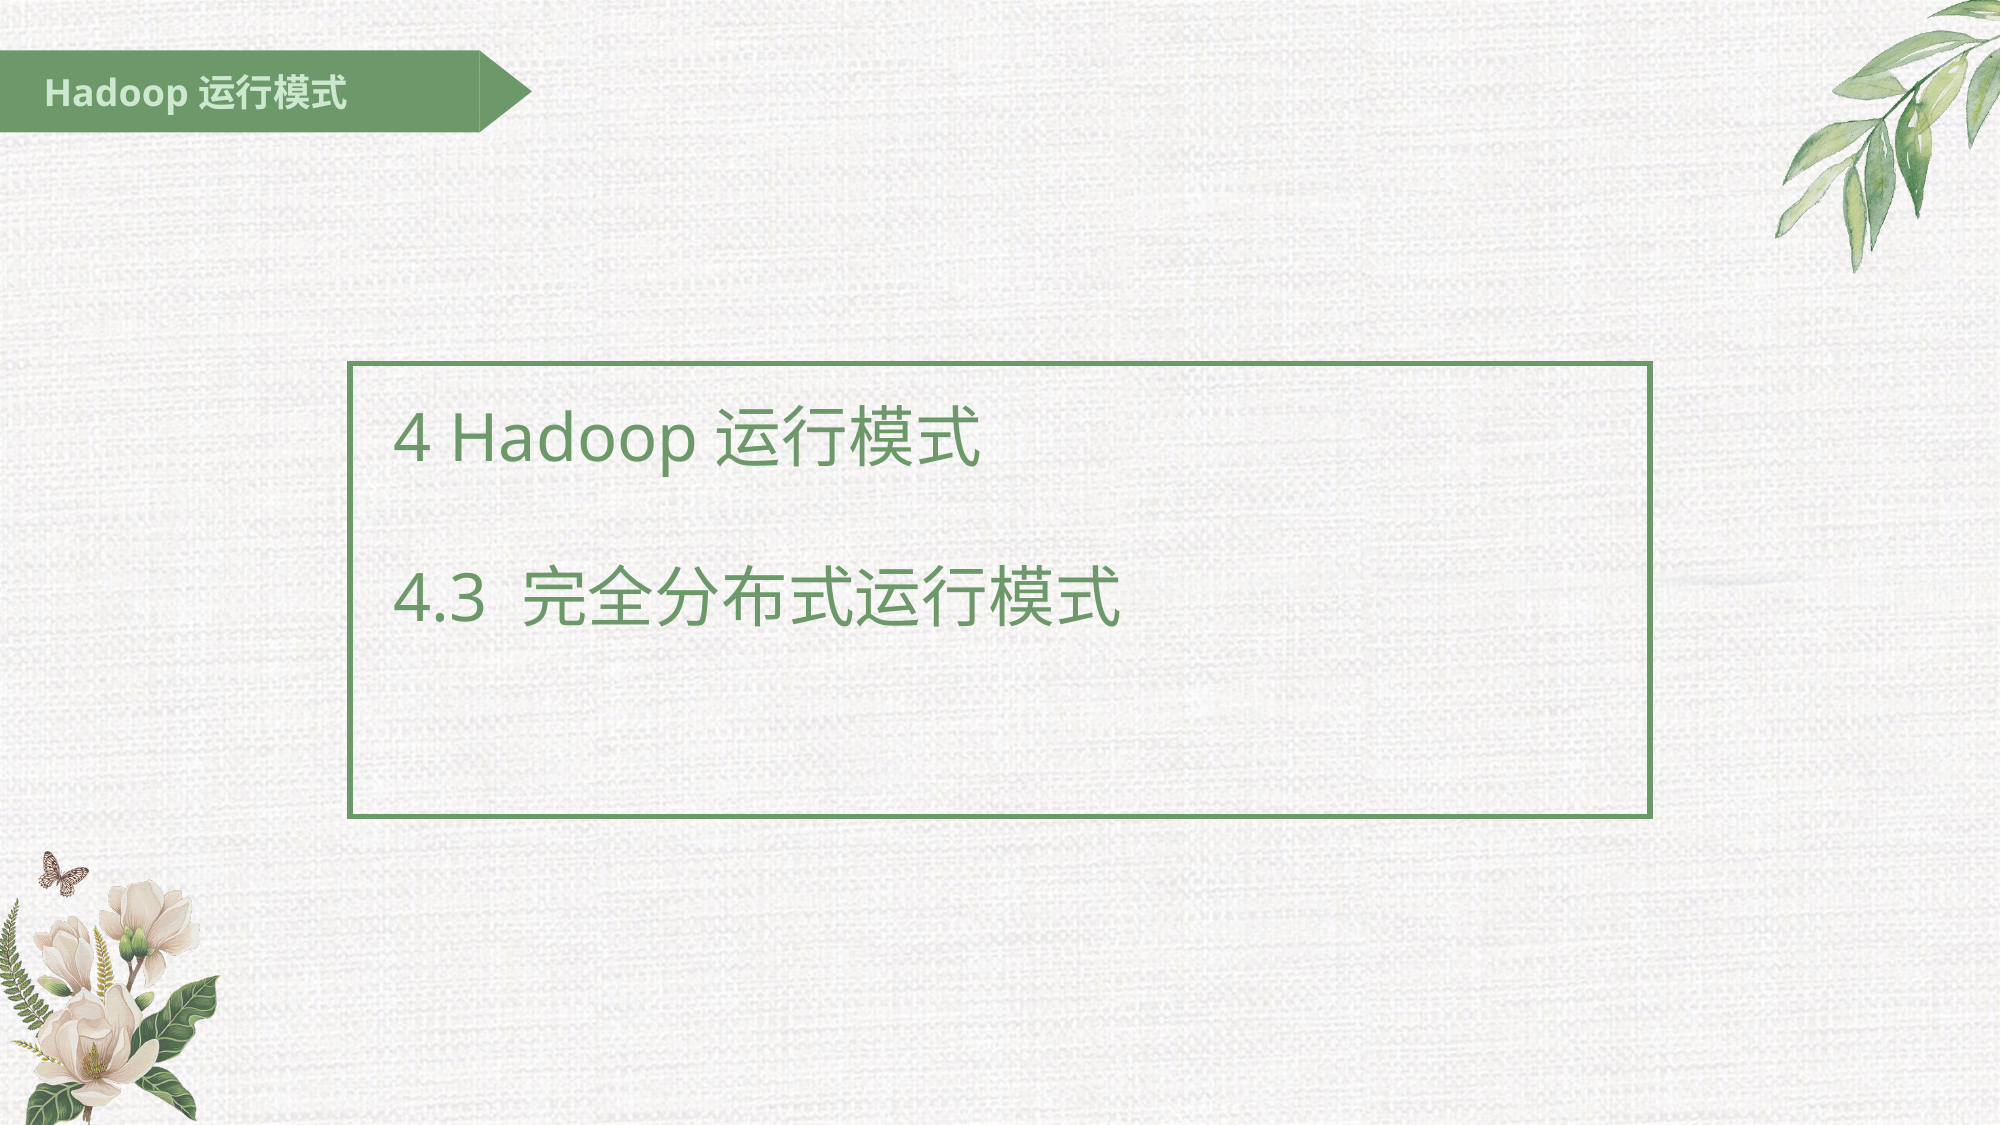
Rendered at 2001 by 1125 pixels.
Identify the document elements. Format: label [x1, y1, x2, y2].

text_box [0, 50, 533, 133]
text_box [349, 363, 1651, 817]
picture [0, 0, 2001, 1125]
